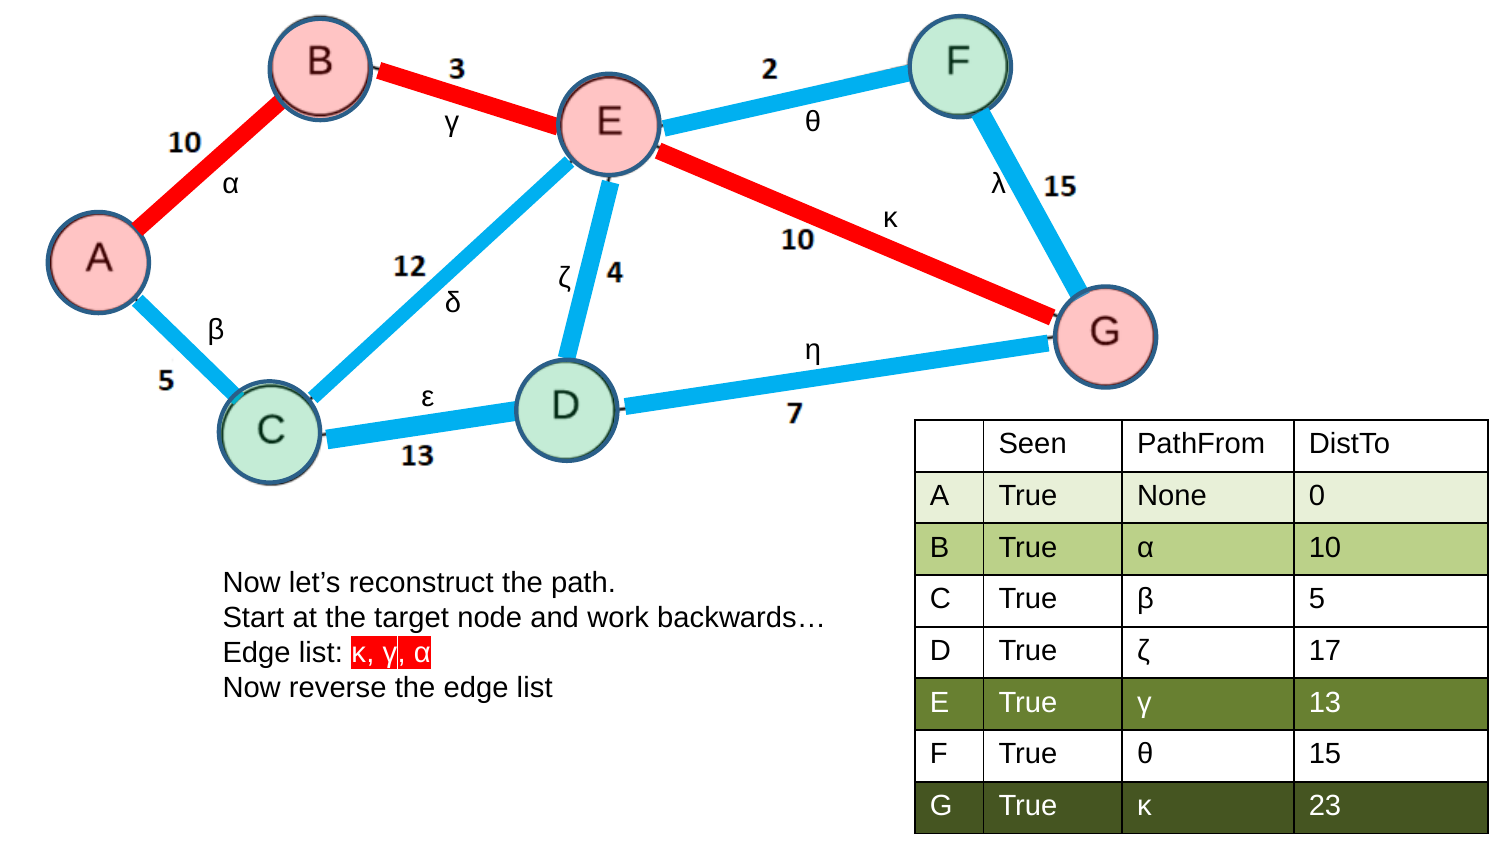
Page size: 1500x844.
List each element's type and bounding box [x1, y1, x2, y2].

table_cell [984, 783, 1121, 833]
table_cell [1295, 473, 1487, 522]
table_cell [1295, 679, 1487, 729]
text_box [207, 555, 843, 844]
table_cell [1295, 576, 1487, 626]
table_cell [1123, 576, 1293, 626]
picture [11, 0, 1191, 519]
table_header [1295, 421, 1487, 471]
table_cell [1123, 783, 1293, 833]
table_cell [1295, 783, 1487, 833]
table_cell [1295, 731, 1487, 781]
table_cell [1123, 628, 1293, 677]
table_cell [1123, 524, 1293, 574]
table_cell [916, 576, 983, 626]
table_cell [916, 524, 983, 574]
table_cell [1295, 524, 1487, 574]
table_cell [984, 731, 1121, 781]
table_cell [1295, 628, 1487, 677]
table_cell [984, 679, 1121, 729]
table_header [1191, 421, 1293, 471]
table_cell [916, 628, 983, 677]
table_cell [916, 731, 983, 781]
table_cell [984, 524, 1121, 574]
table_cell [984, 576, 1121, 626]
table_cell [916, 783, 983, 833]
table_cell [916, 679, 983, 729]
table_cell [1123, 679, 1293, 729]
table_cell [984, 628, 1121, 677]
table_cell [1123, 731, 1293, 781]
table_cell [1123, 473, 1293, 522]
